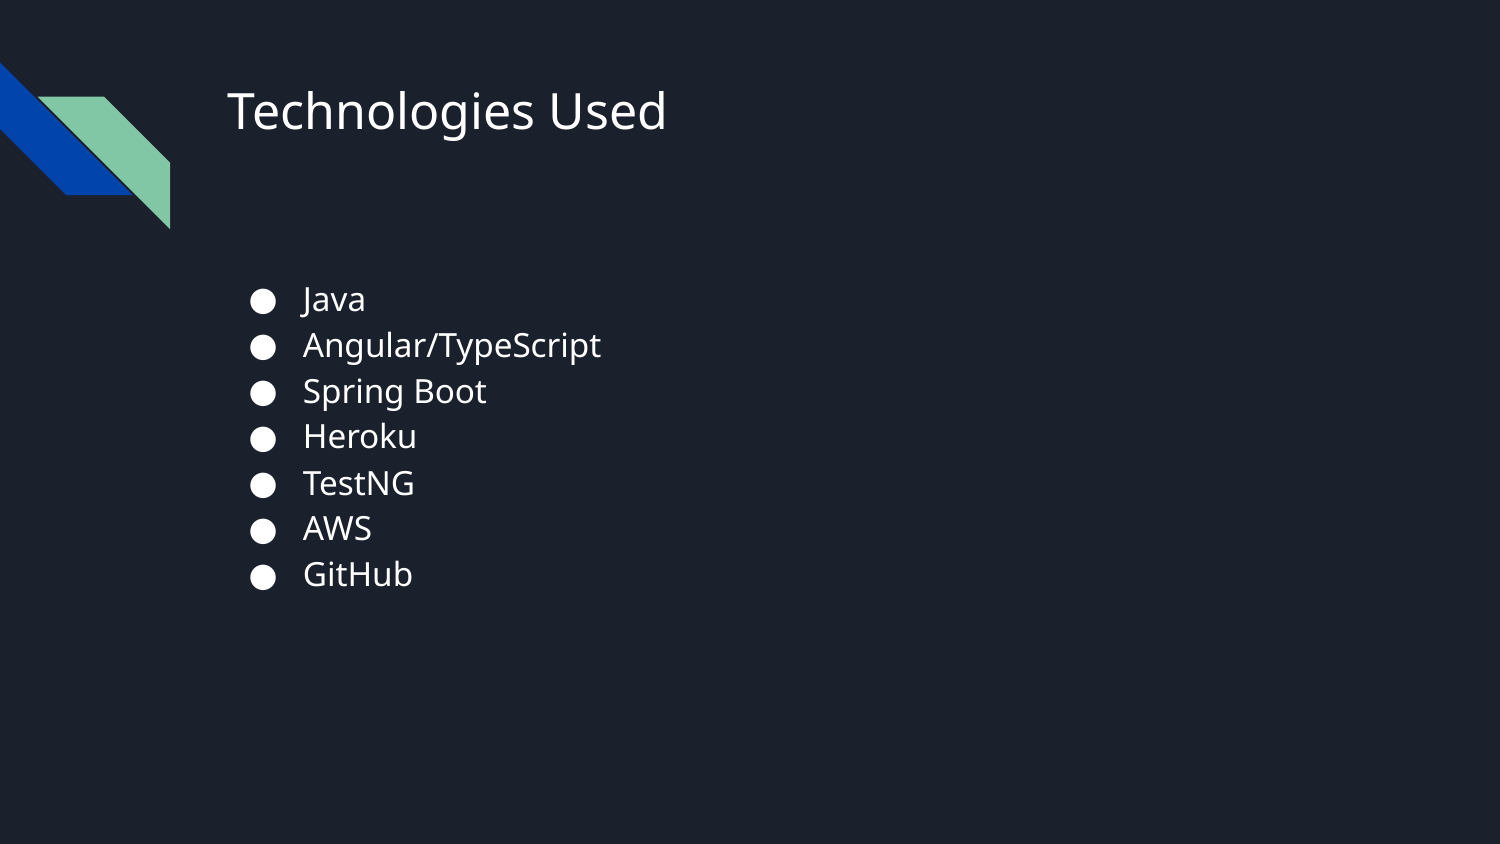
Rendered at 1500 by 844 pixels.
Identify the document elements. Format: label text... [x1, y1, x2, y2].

list Java Angular/TypeScript Spring Boot Heroku TestNG AWS GitHub [212, 257, 1368, 735]
title Technologies Used [212, 64, 1368, 215]
